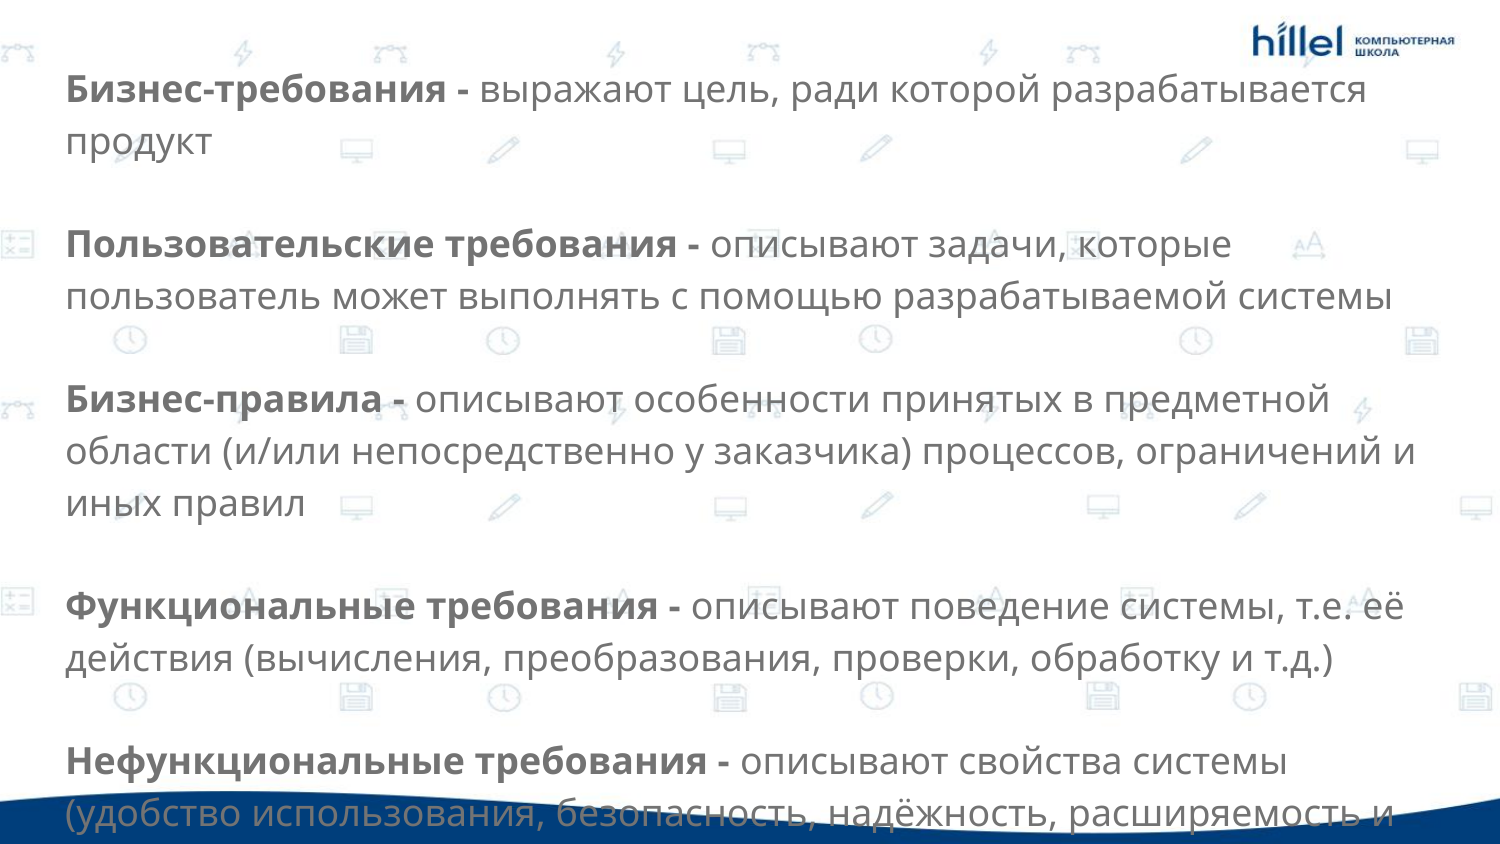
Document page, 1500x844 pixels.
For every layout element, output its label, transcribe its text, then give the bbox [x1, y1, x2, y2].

text_box Бизнес-требования - выражают цель, ради которой разрабатывается продукт Пользовательские требования - описывают задачи, которые пользователь может выполнять с помощью разрабатываемой системы Бизнес-правила - описывают особенности принятых в предметной области (и/или непосредственно у заказчика) процессов, ограничений и иных правил Функциональные требования - описывают поведение системы, т.е. её действия (вычисления, преобразования, проверки, обработку и т.д.) Нефункциональные требования - описывают свойства системы (удобство использования, безопасность, надёжность, расширяемость и т.д.), которыми она должна обладать при реализации своего поведения. [49, 43, 1450, 801]
picture [0, 0, 1500, 844]
